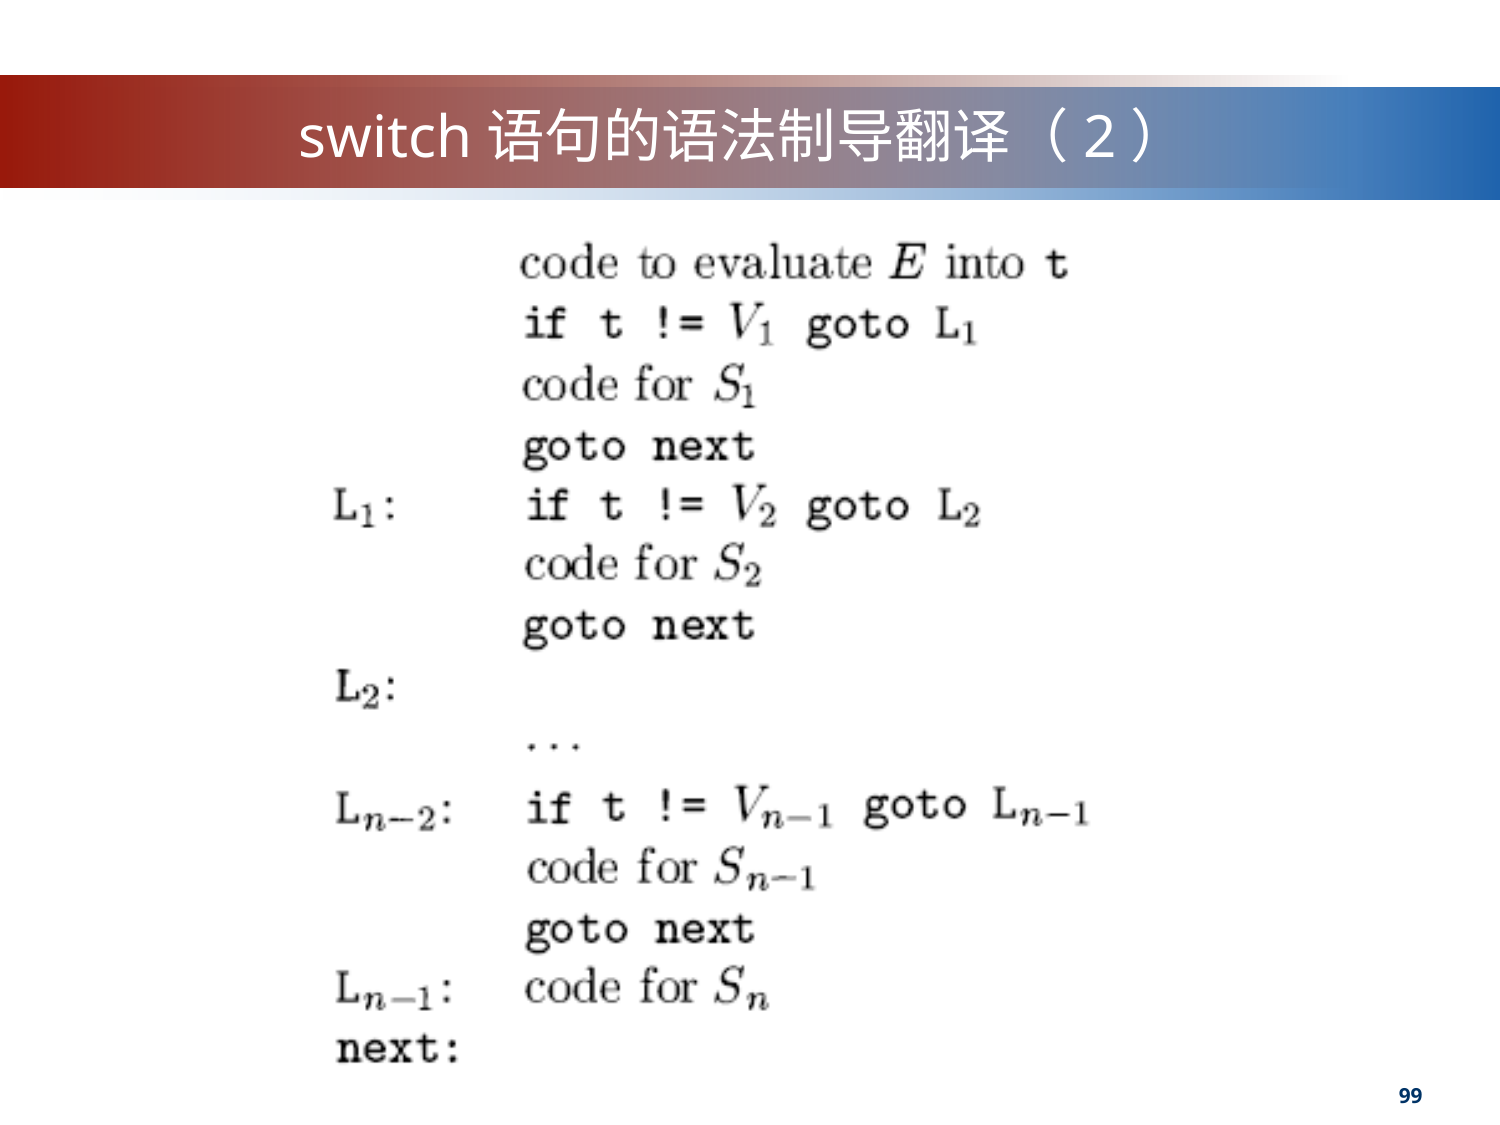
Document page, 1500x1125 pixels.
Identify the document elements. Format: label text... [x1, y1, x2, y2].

title switch语句的语法制导翻译（2） [137, 87, 1351, 181]
slide_number 99 [1087, 1074, 1438, 1117]
picture [287, 212, 1113, 1088]
